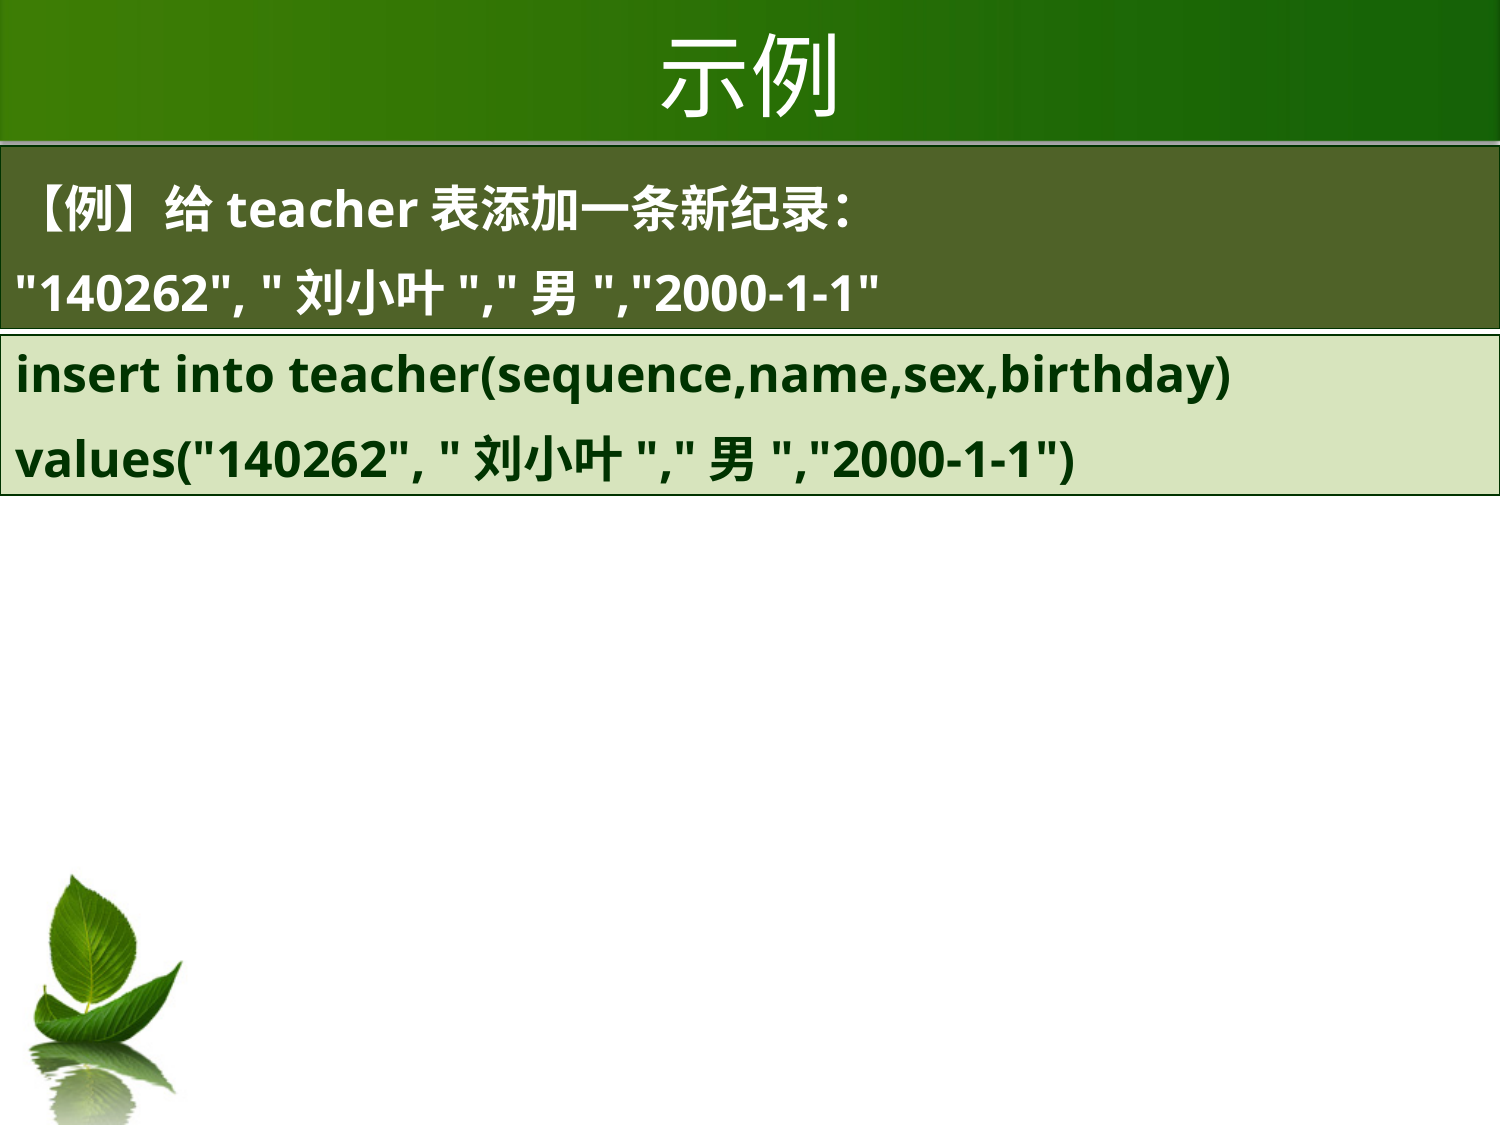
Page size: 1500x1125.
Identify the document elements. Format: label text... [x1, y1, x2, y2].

title 示例 [5, 9, 1495, 138]
text_box 【例】给teacher表添加一条新纪录： "140262", "刘小叶","男","2000-1-1" [0, 145, 1500, 329]
picture [0, 0, 1500, 145]
picture [0, 495, 1500, 1125]
picture [0, 329, 1500, 334]
text_box insert into teacher(sequence,name,sex,birthday) values("140262", "刘小叶","男","2000-1-1") [0, 334, 1500, 495]
